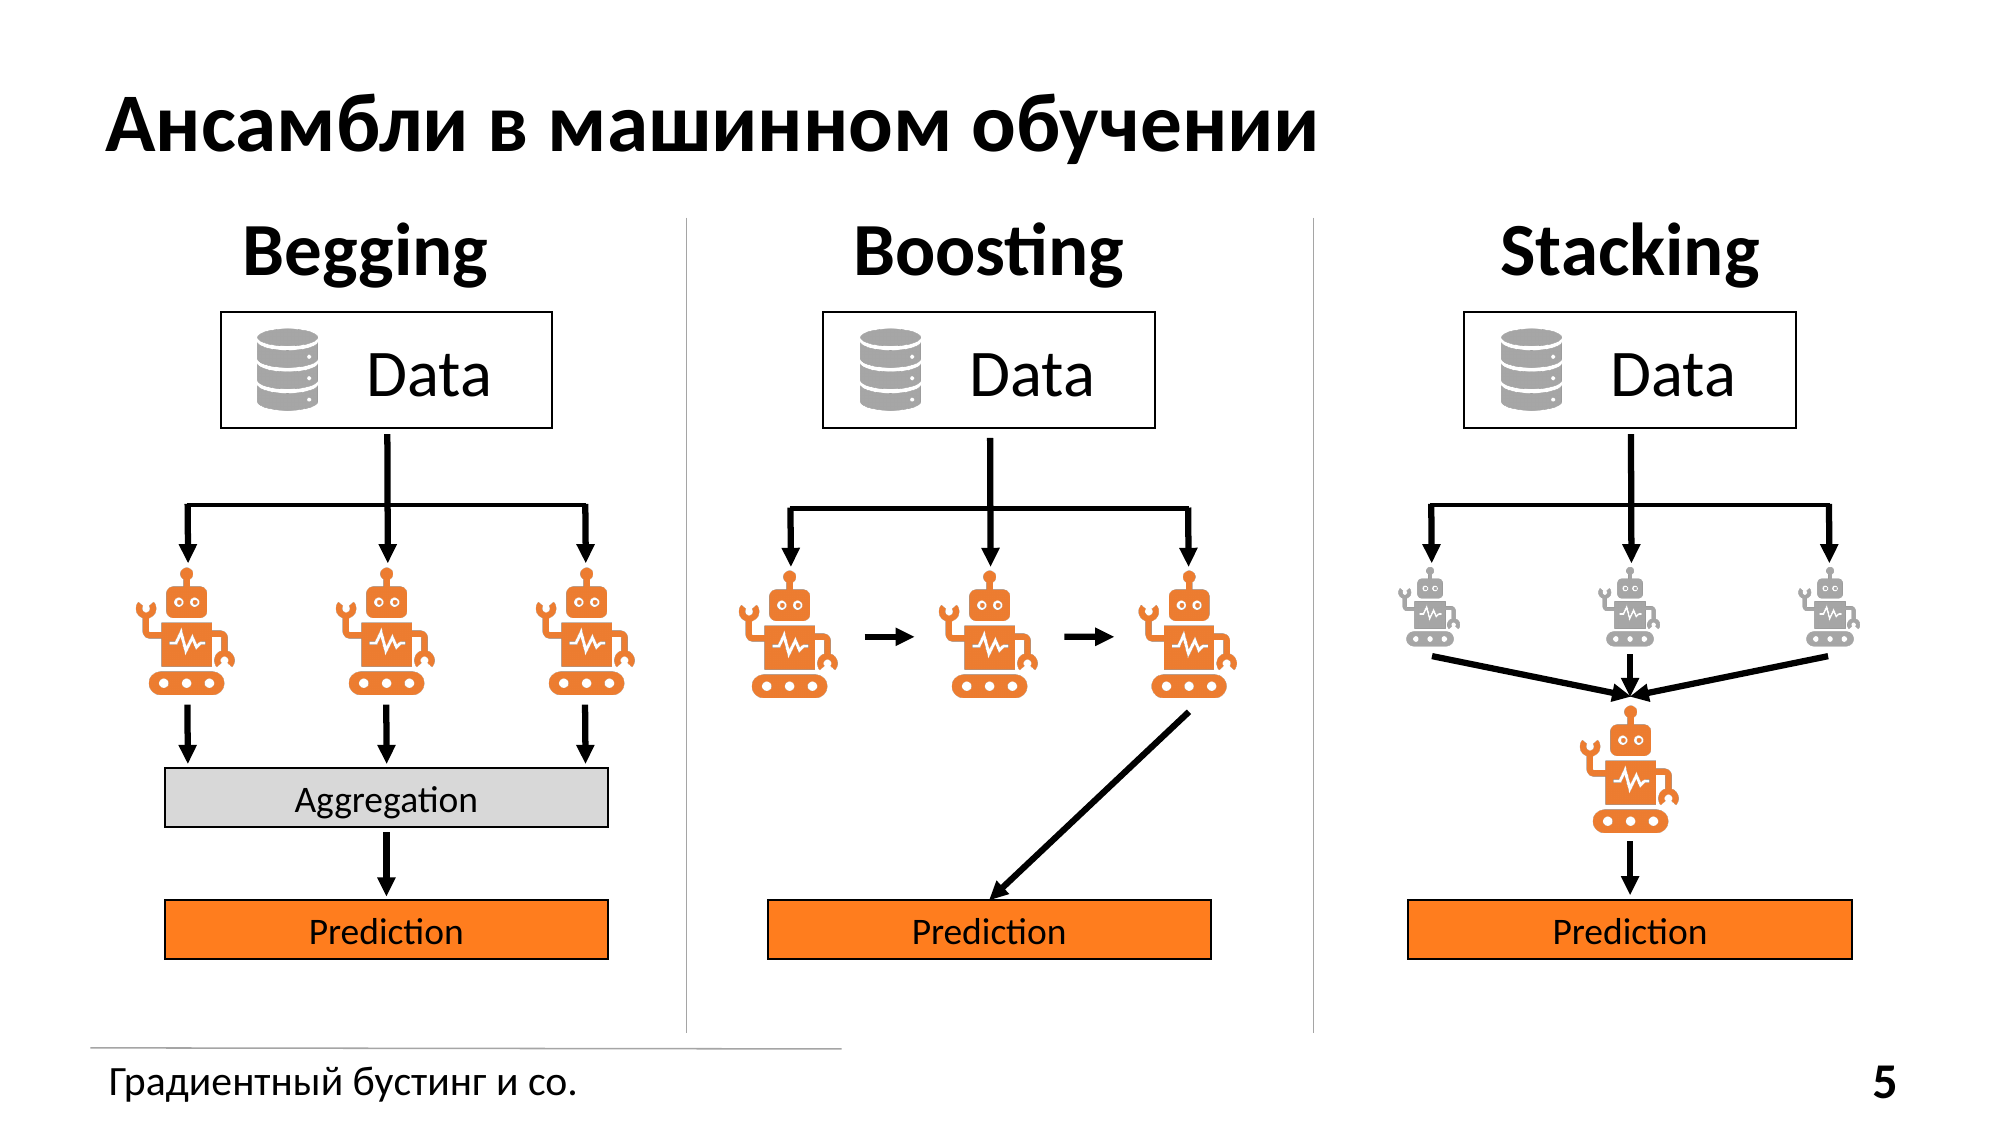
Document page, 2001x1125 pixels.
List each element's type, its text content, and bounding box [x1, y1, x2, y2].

text_box Prediction [164, 900, 609, 960]
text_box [1463, 311, 1797, 429]
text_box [823, 311, 1156, 429]
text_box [1383, 433, 1877, 655]
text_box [186, 433, 587, 564]
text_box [1431, 655, 1627, 697]
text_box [789, 437, 1190, 567]
text_box Stacking [1383, 192, 1878, 298]
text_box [988, 711, 1190, 901]
footer Градиентный бустинг и co. [93, 1048, 769, 1109]
text_box Boosting [742, 192, 1237, 298]
text_box Ансамбли в машинном обучении [90, 60, 1563, 176]
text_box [714, 561, 1265, 712]
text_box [187, 704, 586, 764]
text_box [220, 311, 553, 429]
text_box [111, 557, 662, 709]
text_box Prediction [767, 900, 1211, 960]
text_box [1631, 655, 1829, 697]
picture [1554, 696, 1706, 847]
text_box Prediction [1408, 900, 1852, 960]
text_box Aggregation [164, 768, 609, 828]
text_box Begging [118, 192, 613, 298]
slide_number ‹#› [1462, 1048, 1913, 1109]
